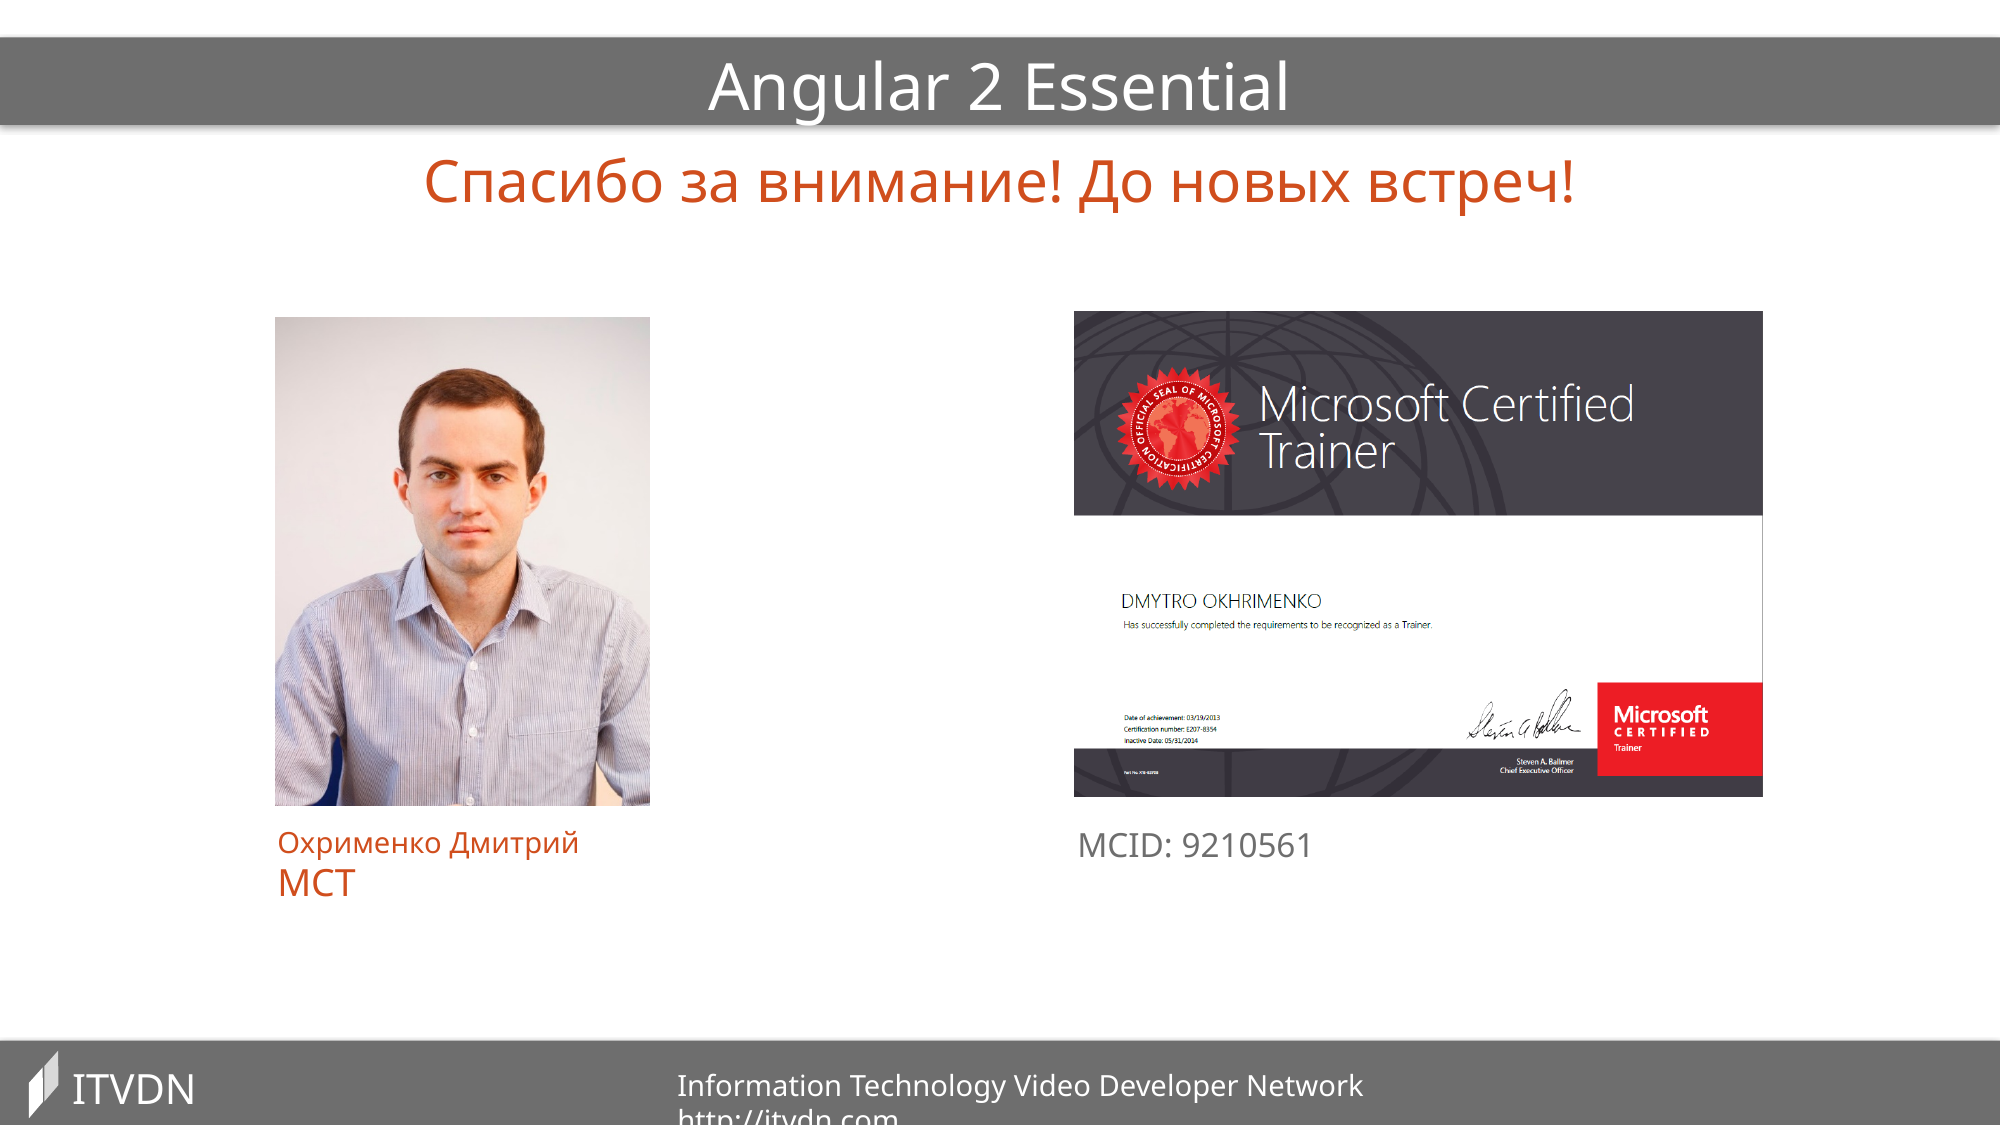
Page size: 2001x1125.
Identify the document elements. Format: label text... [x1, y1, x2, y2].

text_box MCID: 9210561 [1062, 817, 1438, 872]
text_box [28, 1050, 59, 1119]
text_box Information Technology Video Developer Network http://itvdn.com [662, 1059, 1963, 1125]
text_box ITVDN [63, 1055, 212, 1120]
text_box [0, 34, 2000, 128]
text_box Охрименко Дмитрий MCT [262, 816, 638, 912]
picture [1074, 311, 1763, 797]
text_box Angular 2 Essential [324, 37, 1675, 132]
text_box [0, 1037, 2000, 1125]
picture [274, 317, 651, 806]
text_box Спасибо за внимание! До новых встреч! [324, 132, 1675, 225]
